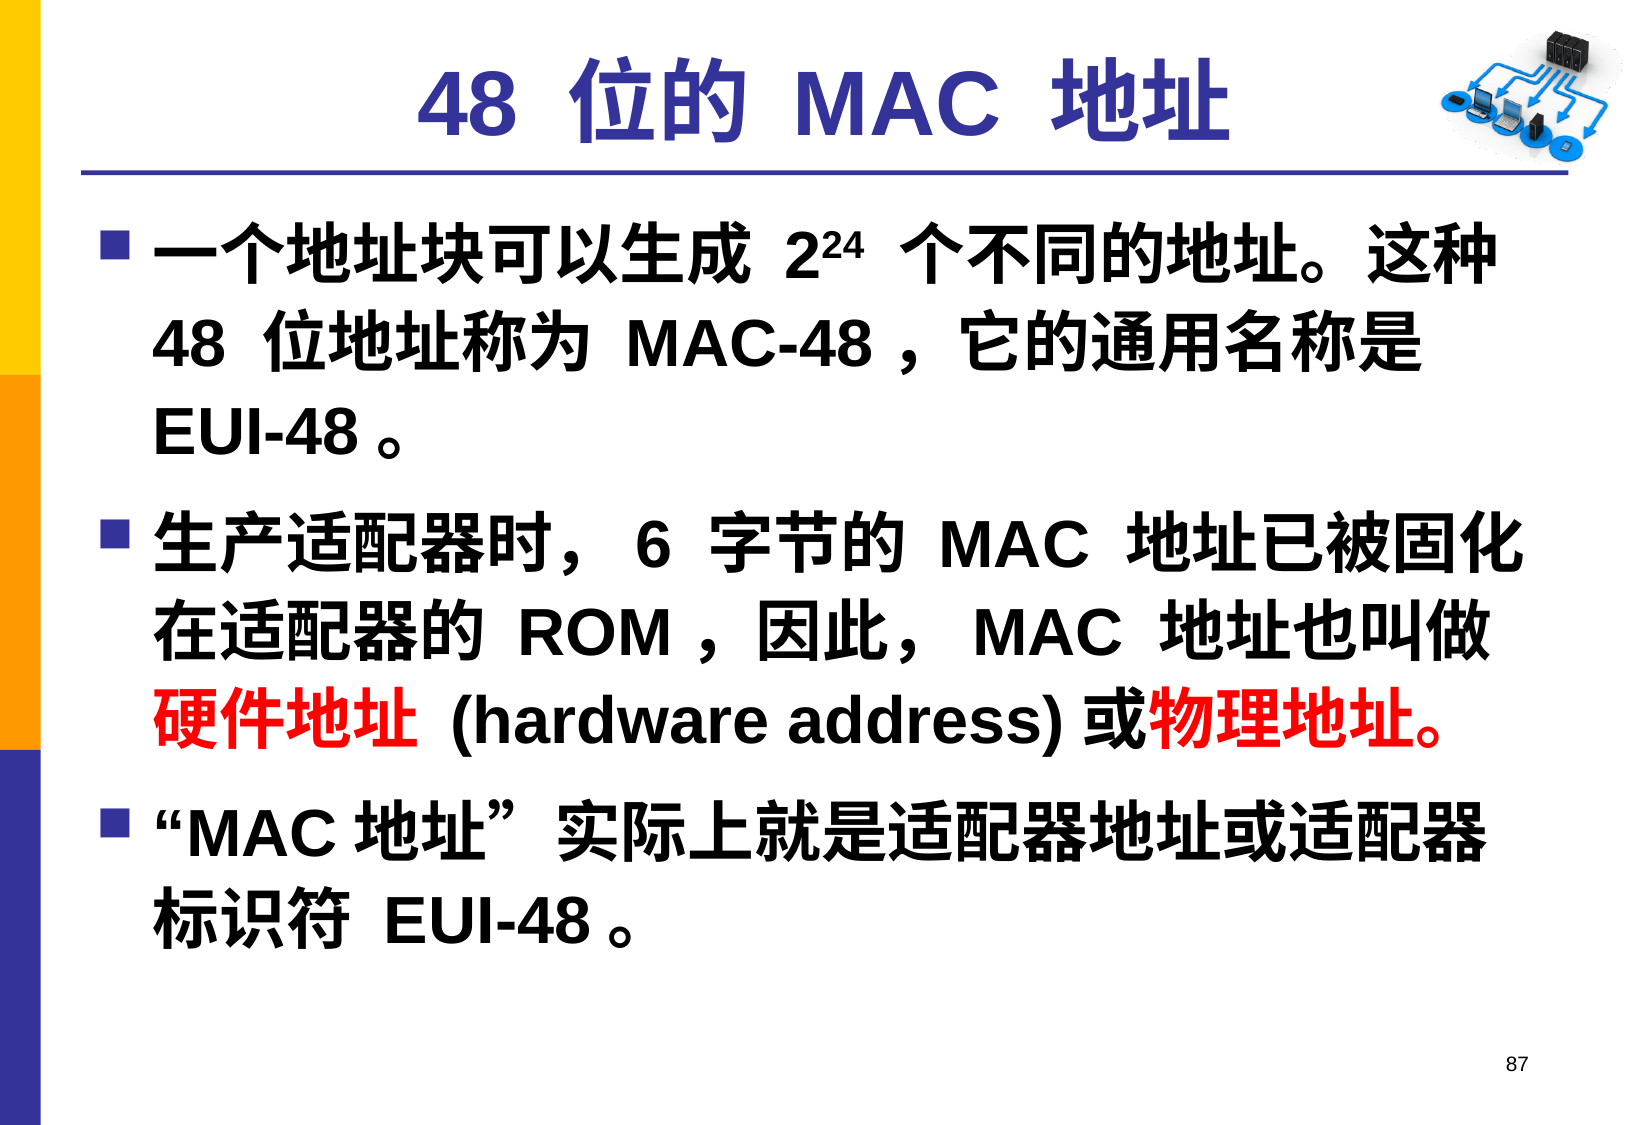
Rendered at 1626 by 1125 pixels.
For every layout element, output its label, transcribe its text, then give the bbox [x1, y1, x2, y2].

list 一个地址块可以生成 224 个不同的地址。这种 48 位地址称为 MAC-48，它的通用名称是 EUI-48。 生产适配器时，6 字节的 MAC 地址已被固化在适配器的 ROM，因此，MAC 地址也叫做硬件地址 (hardware address)或物理地址。 “MAC地址”实际上就是适配器地址或适配器标识符 EUI-48。 [81, 196, 1569, 1006]
picture [1438, 30, 1624, 165]
title 48 位的 MAC 地址 [81, 30, 1569, 161]
slide_number 87 [1164, 1042, 1544, 1118]
